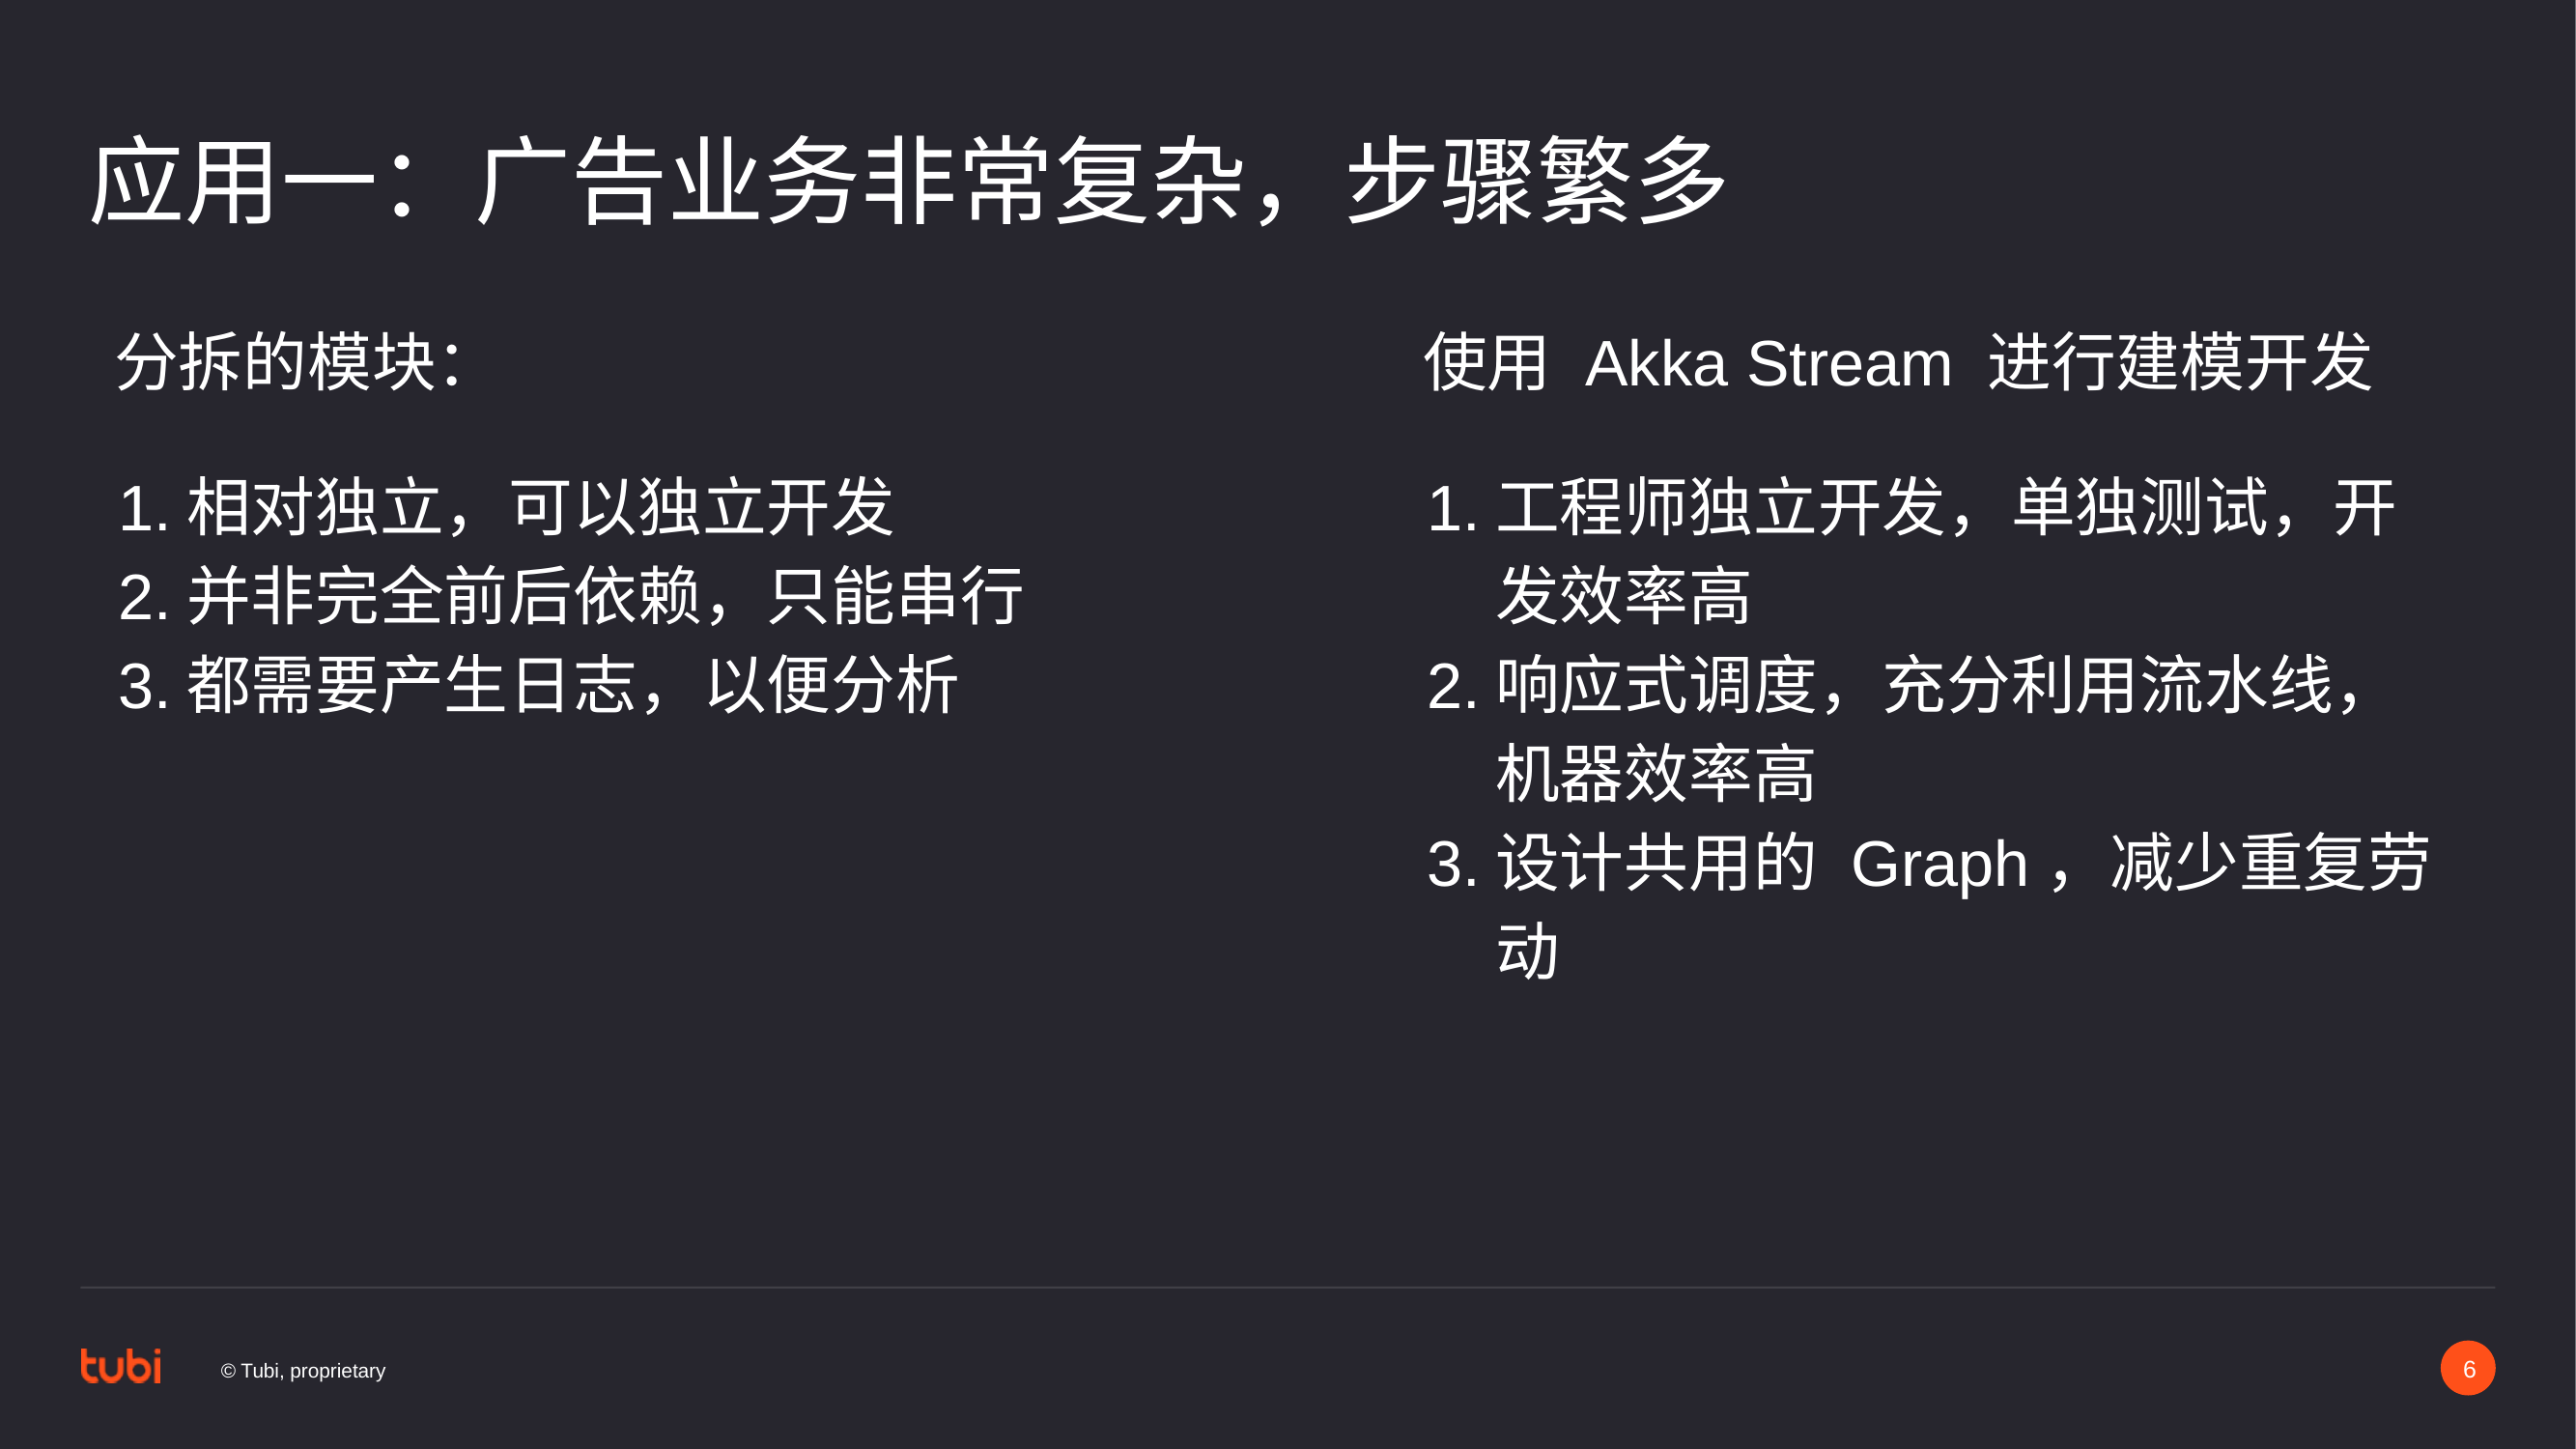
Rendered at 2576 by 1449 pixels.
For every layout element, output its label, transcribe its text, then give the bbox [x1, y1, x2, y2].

title 应用一：广告业务非常复杂，步骤繁多 [88, 83, 2488, 274]
picture [81, 1349, 160, 1383]
slide_number ‹#› [2454, 1353, 2485, 1378]
list 分拆的模块： 相对独立，可以独立开发 并非完全前后依赖，只能串行 都需要产生日志，以便分析 [88, 284, 1165, 1299]
list 使用 Akka Stream 进行建模开发 工程师独立开发，单独测试，开发效率高 响应式调度，充分利用流水线，机器效率高 设计共用的 Graph，减少重复劳动 [1397, 284, 2474, 1299]
